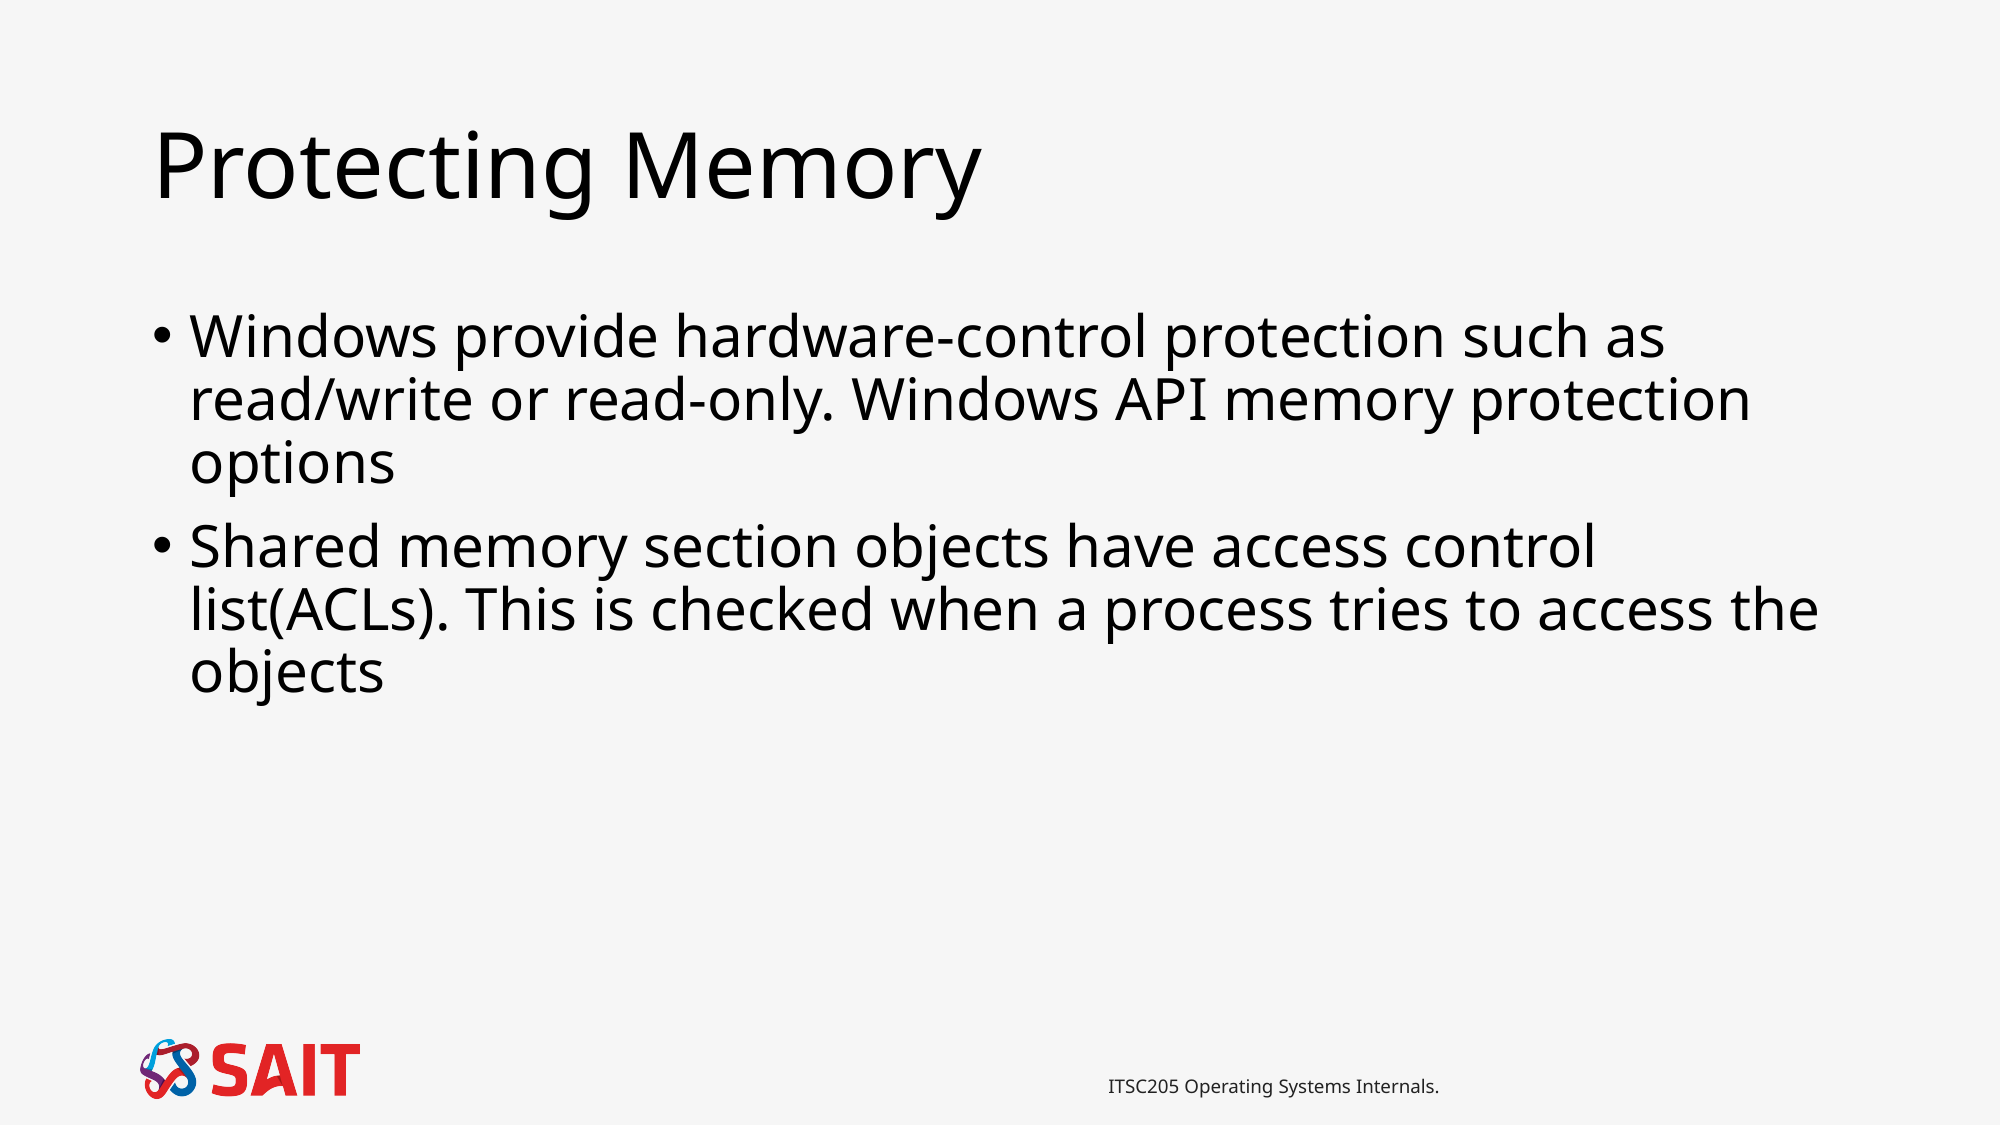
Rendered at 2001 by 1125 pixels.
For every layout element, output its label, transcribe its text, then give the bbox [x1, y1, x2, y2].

footer ITSC205 Operating Systems Internals. [858, 1048, 1690, 1109]
title Protecting Memory [137, 59, 1863, 278]
picture [114, 1013, 386, 1125]
list Windows provide hardware-control protection such as read/write or read-only. Windows API memory protection options Shared memory section objects have access control list(ACLs). This is checked when a process tries to access the objects [137, 299, 1863, 1014]
